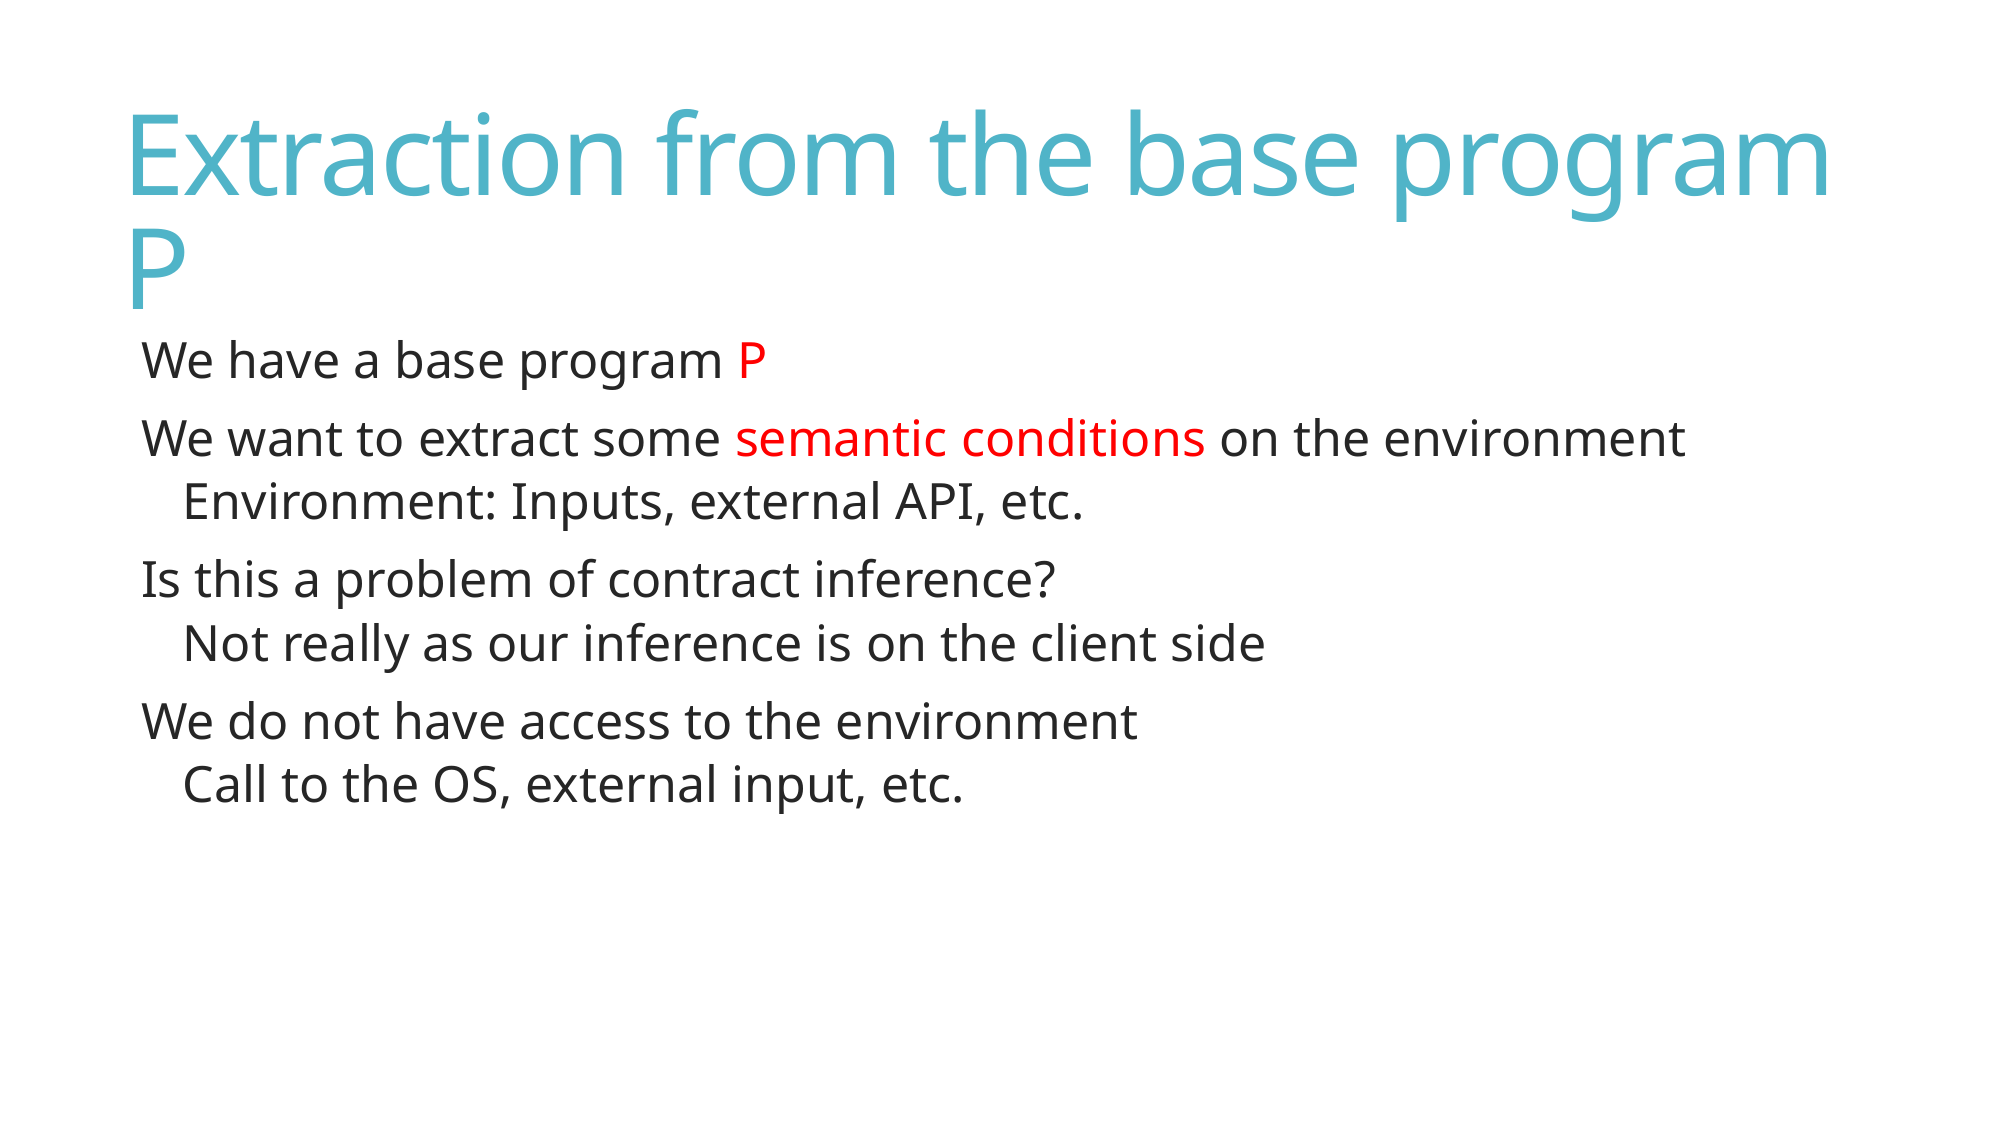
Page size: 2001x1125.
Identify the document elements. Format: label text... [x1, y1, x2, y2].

title Extraction from the base program P [107, 81, 1875, 354]
list We have a base program P We want to extract some semantic conditions on the environment Environment: Inputs, external API, etc. Is this a problem of contract inference? Not really as our inference is on the client side We do not have access to the environment Call to the OS, external input, etc. [111, 329, 1876, 948]
